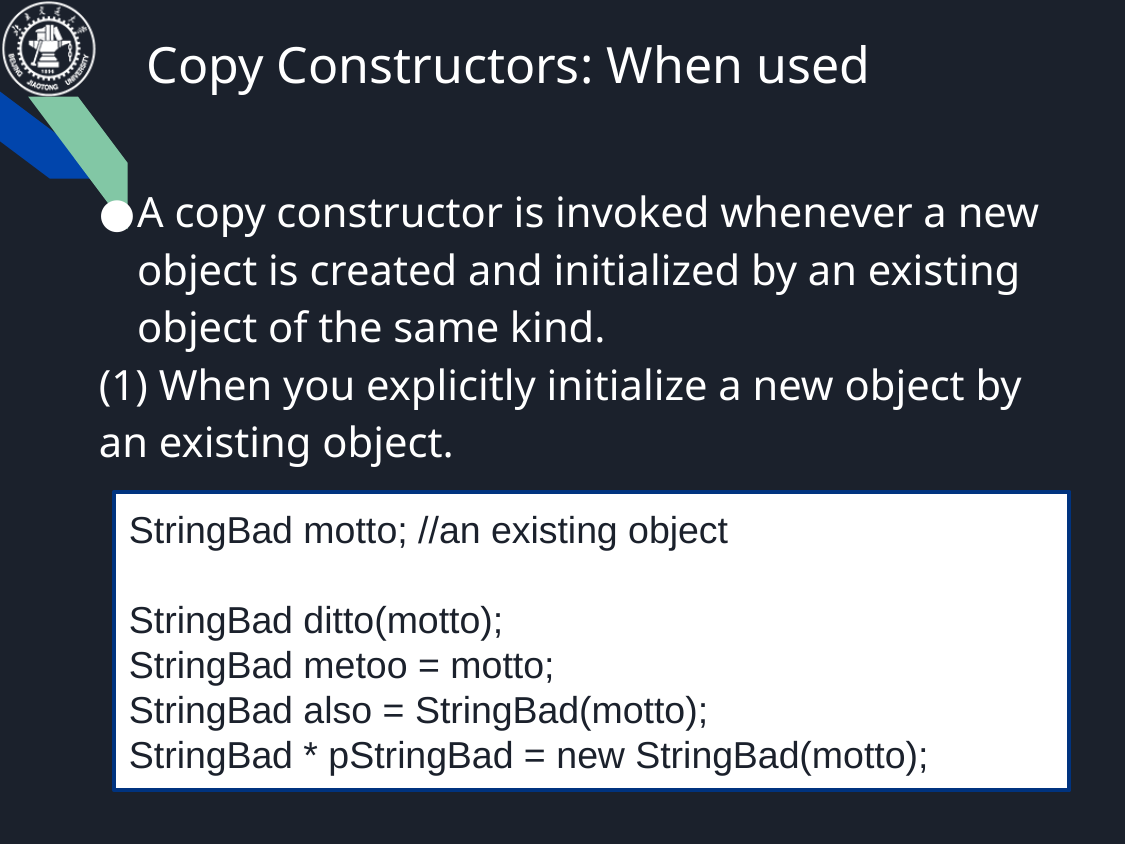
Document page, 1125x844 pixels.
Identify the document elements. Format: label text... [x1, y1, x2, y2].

list A copy constructor is invoked whenever a new object is created and initialized by an existing object of the same kind. (1) When you explicitly initialize a new object by an existing object. [65, 163, 1085, 641]
picture [0, 0, 100, 97]
text_box StringBad motto; //an existing object StringBad ditto(motto); StringBad metoo = motto; StringBad also = StringBad(motto); StringBad * pStringBad = new StringBad(motto); [112, 490, 1071, 792]
title Copy Constructors: When used [135, 22, 1114, 135]
